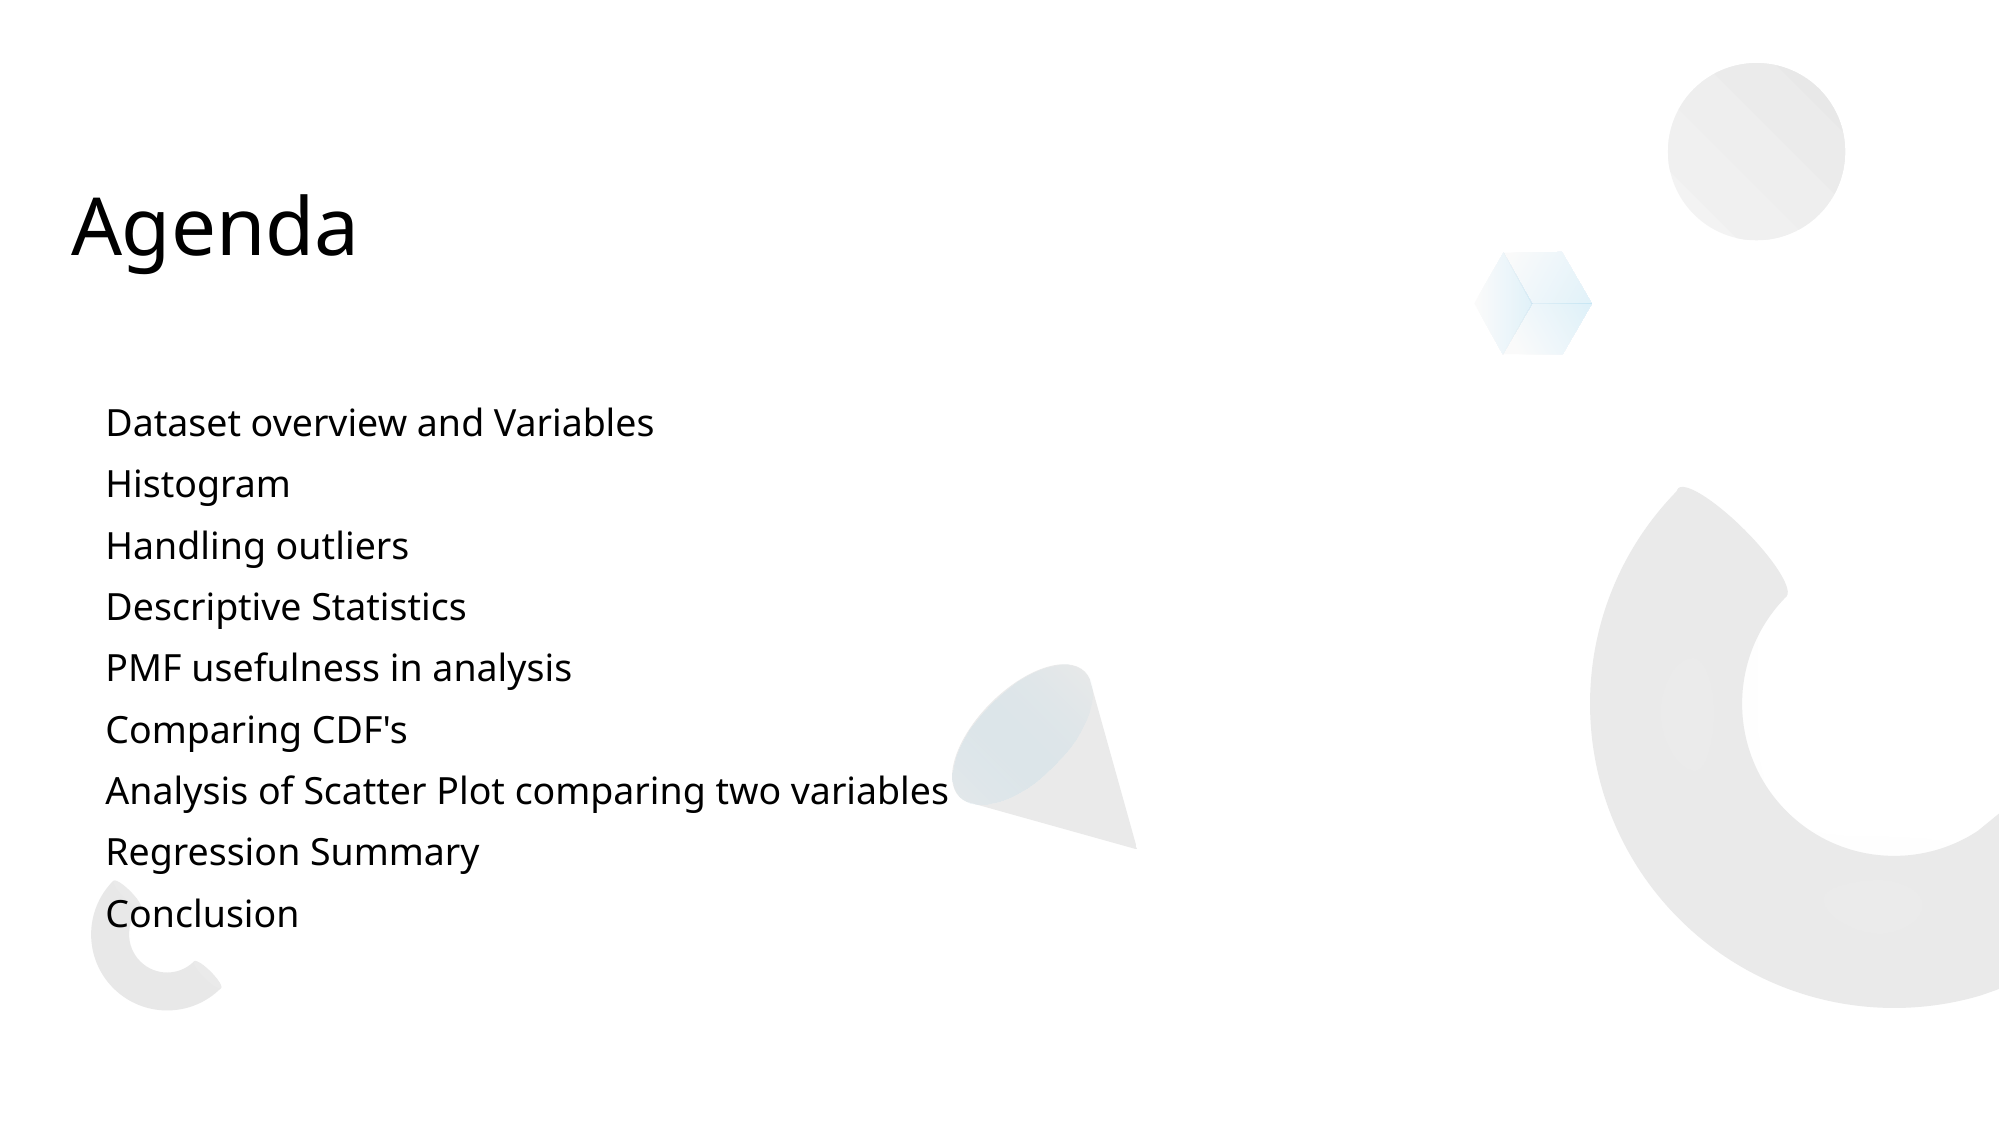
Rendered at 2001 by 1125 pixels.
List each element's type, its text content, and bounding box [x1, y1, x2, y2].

list Dataset overview and Variables Histogram Handling outliers Descriptive Statistics PMF usefulness in analysis Comparing CDF's Analysis of Scatter Plot comparing two variables Regression Summary Conclusion [90, 396, 1910, 1039]
title Agenda [56, 178, 1876, 281]
